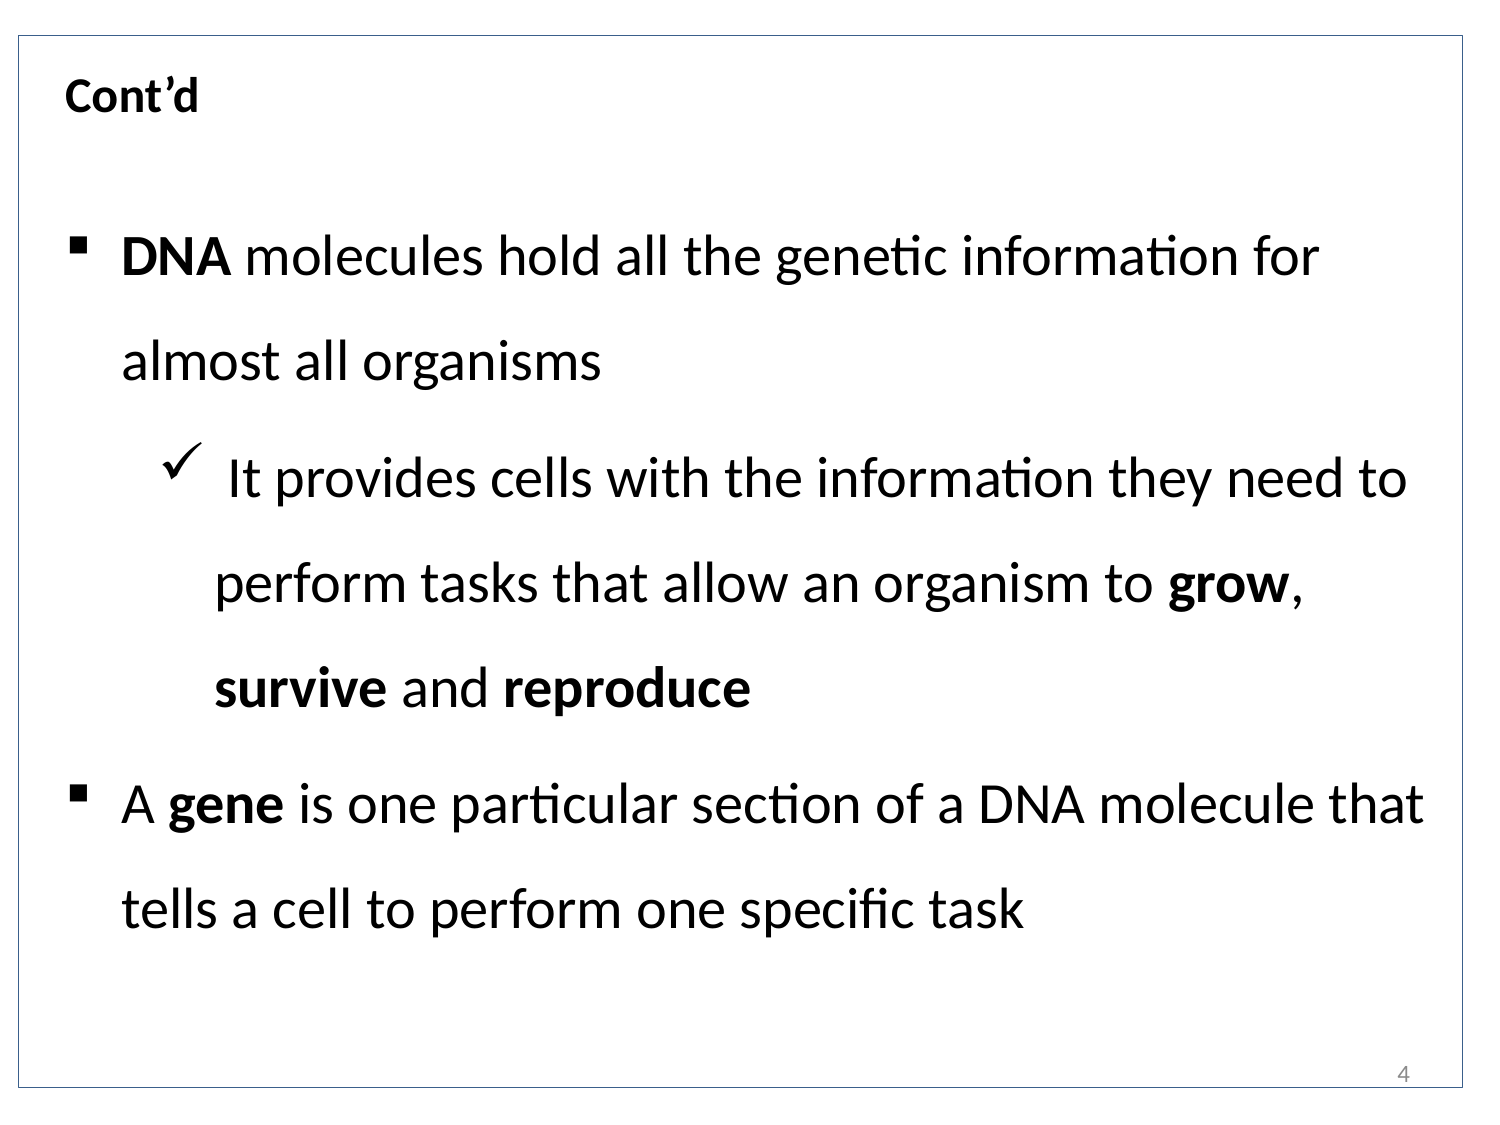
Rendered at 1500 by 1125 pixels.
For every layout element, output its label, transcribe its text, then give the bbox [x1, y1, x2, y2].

text_box [17, 33, 1465, 1090]
slide_number 4 [1074, 1042, 1425, 1103]
